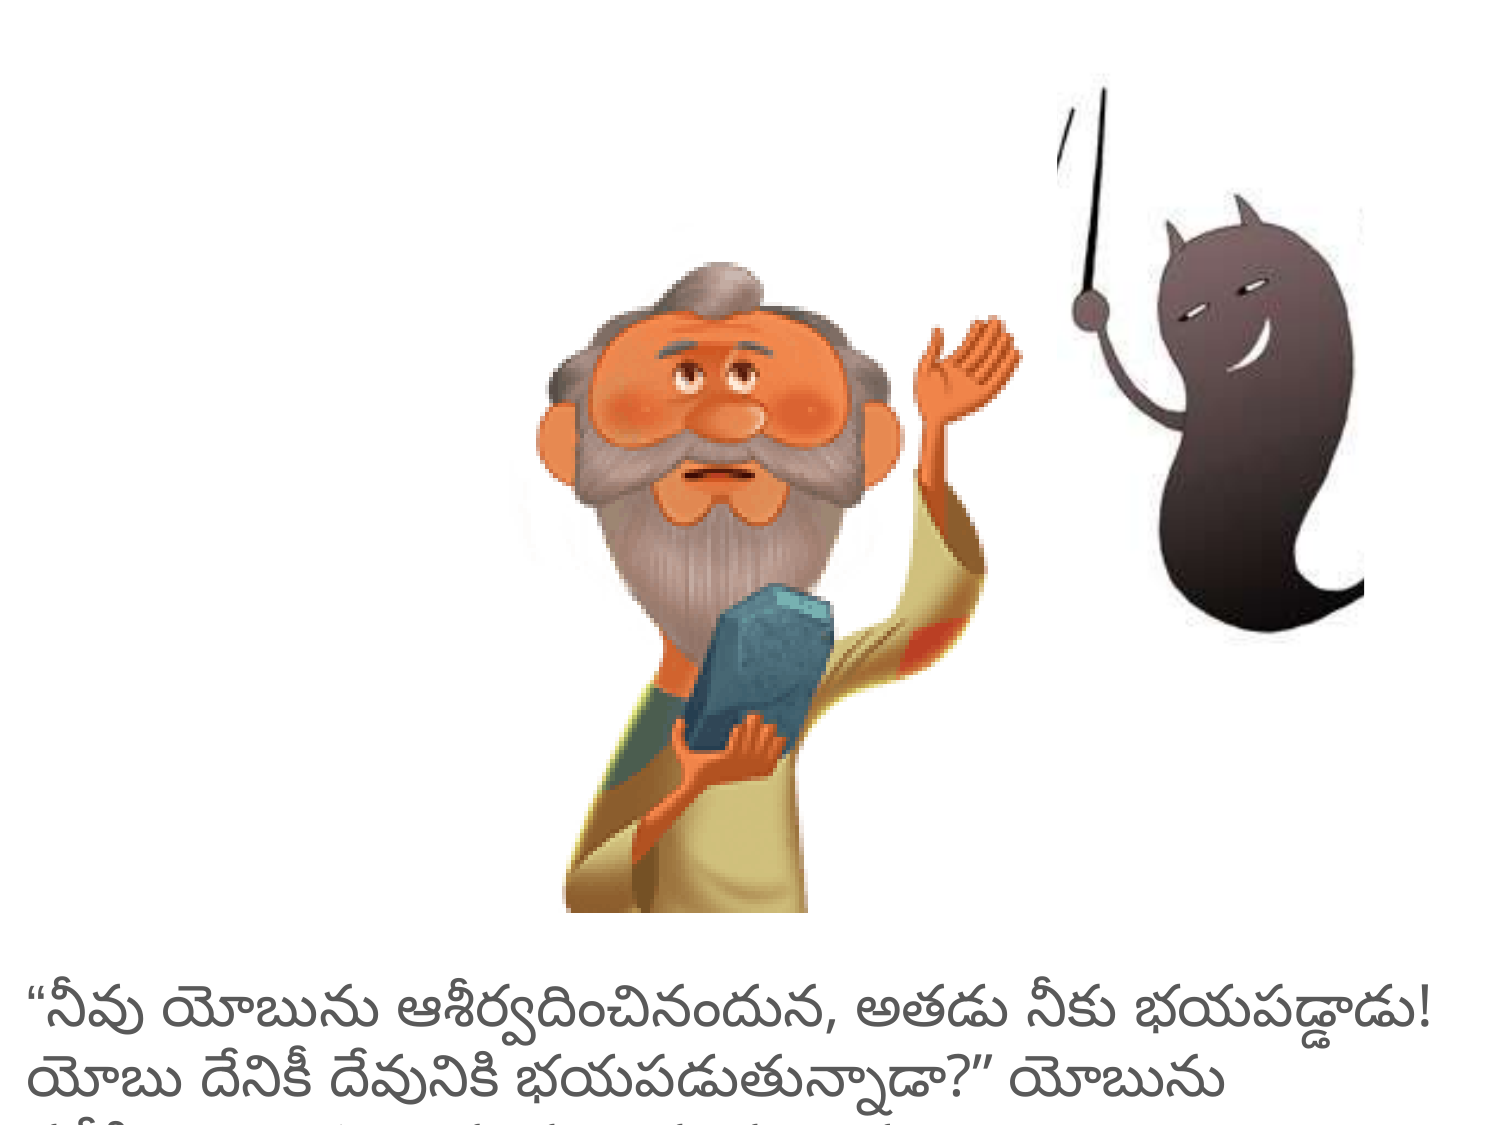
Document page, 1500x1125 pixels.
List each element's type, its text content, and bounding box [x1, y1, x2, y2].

text_box “నీవు యోబును ఆశీర్వదించినందున, అతడు నీకు భయపడ్డాడు! యోబు దేనికీ దేవునికి భయపడుతున్నాడా?” యోబును పరీక్షించాలని సాతాను పన్నాగం పన్నాడు. [11, 961, 1483, 1125]
picture [466, 219, 1028, 913]
picture [1056, 0, 1365, 689]
